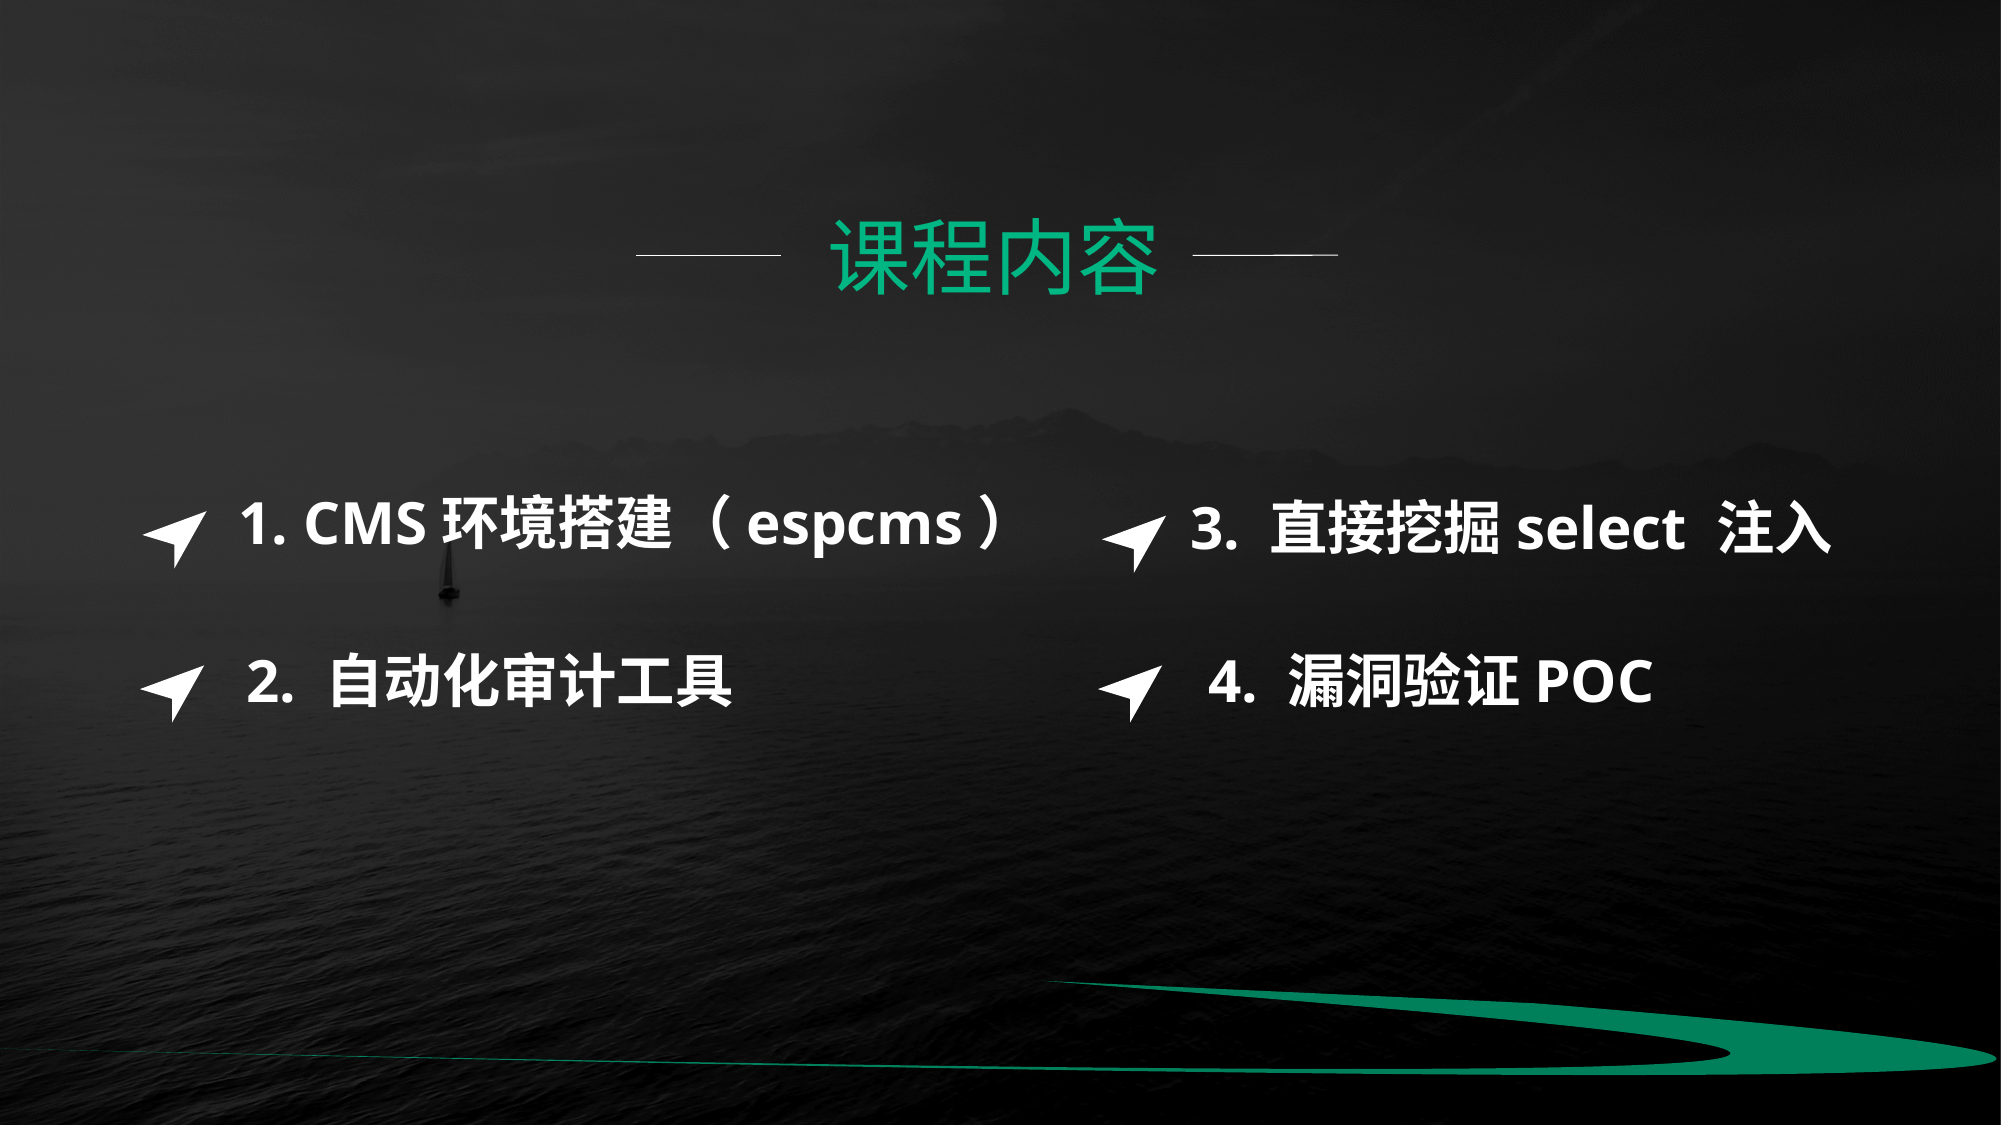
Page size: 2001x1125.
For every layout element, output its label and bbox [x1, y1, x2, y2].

text_box [635, 197, 1338, 314]
text_box [1097, 483, 1830, 723]
text_box [139, 478, 1038, 723]
picture [0, 0, 2001, 1125]
text_box [0, 979, 1998, 1077]
